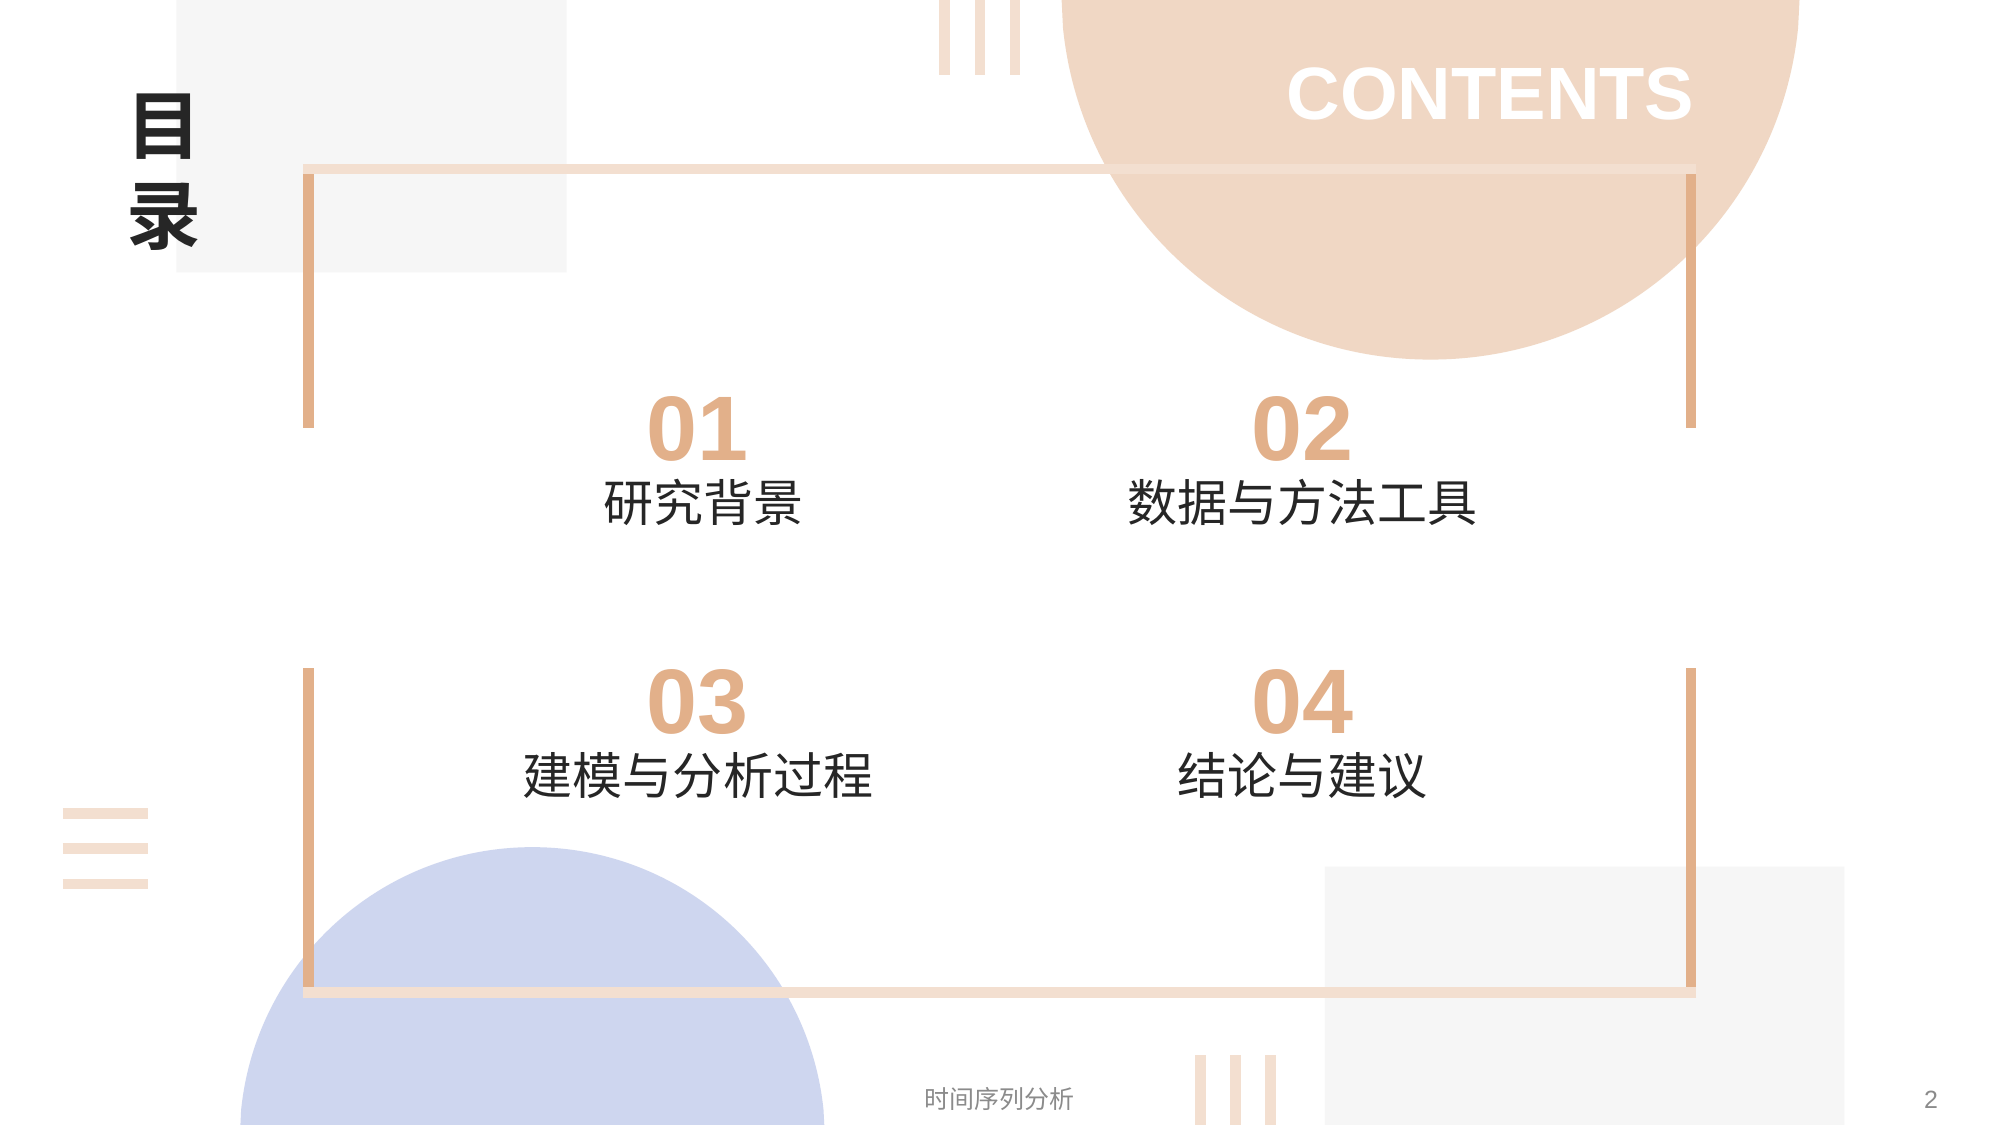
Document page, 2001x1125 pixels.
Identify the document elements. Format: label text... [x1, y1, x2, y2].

footer 时间序列分析 [675, 1072, 1325, 1125]
text_box 01 [571, 385, 824, 462]
text_box 数据与方法工具 [1087, 463, 1518, 540]
text_box 04 [1176, 658, 1429, 735]
text_box 03 [571, 658, 824, 735]
text_box CONTENTS [1267, 26, 1710, 153]
slide_number 2 [1510, 1072, 1954, 1125]
text_box 结论与建议 [1087, 736, 1518, 813]
text_box 02 [1176, 385, 1429, 462]
title 目录 [109, 72, 250, 304]
text_box 建模与分析过程 [482, 736, 913, 813]
text_box 研究背景 [482, 463, 925, 540]
